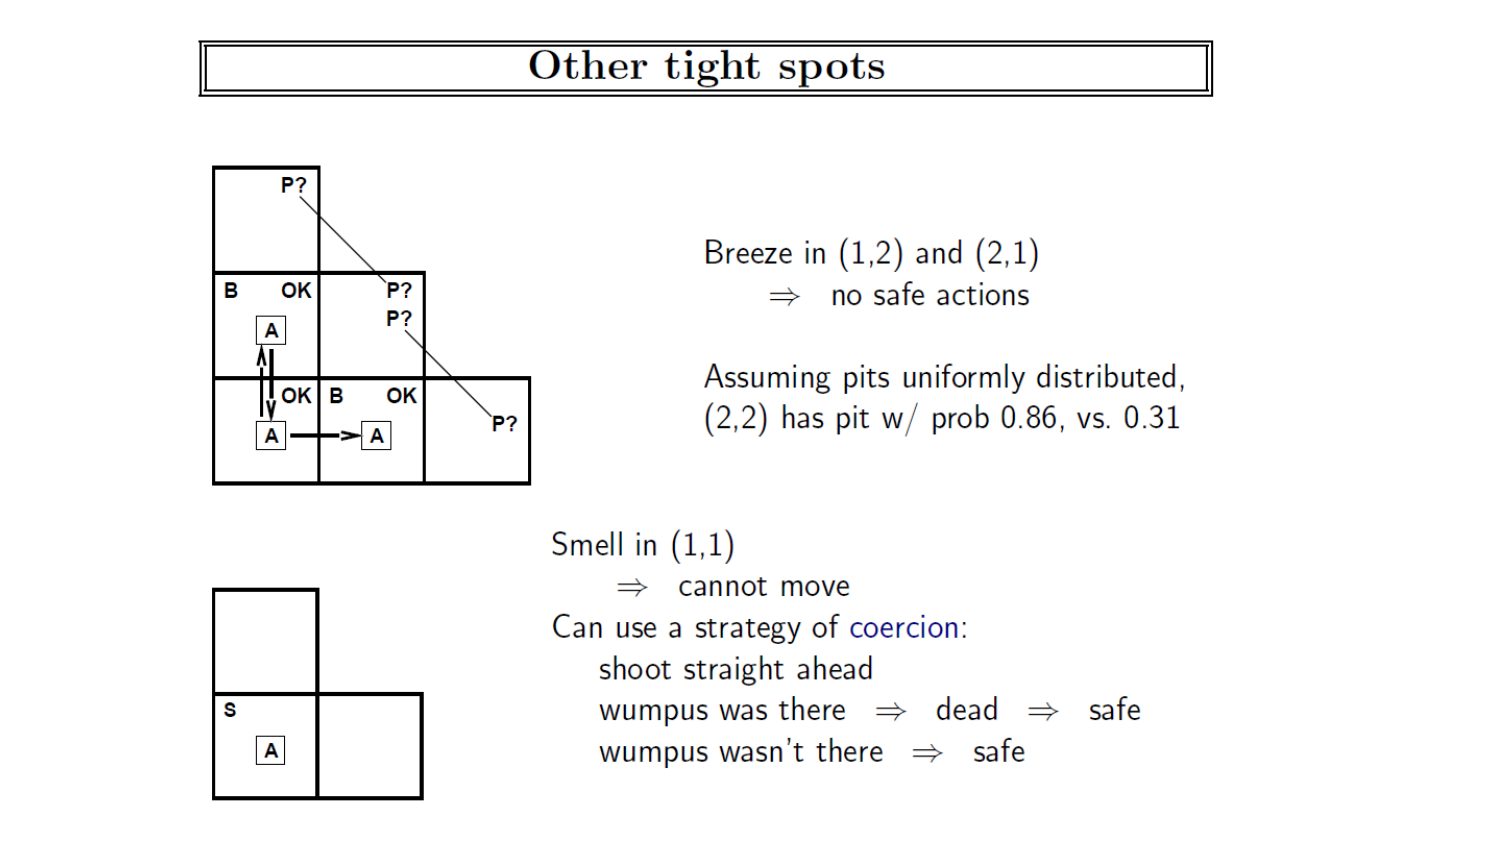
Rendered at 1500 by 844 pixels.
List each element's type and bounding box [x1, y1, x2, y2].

picture [186, 29, 1233, 817]
